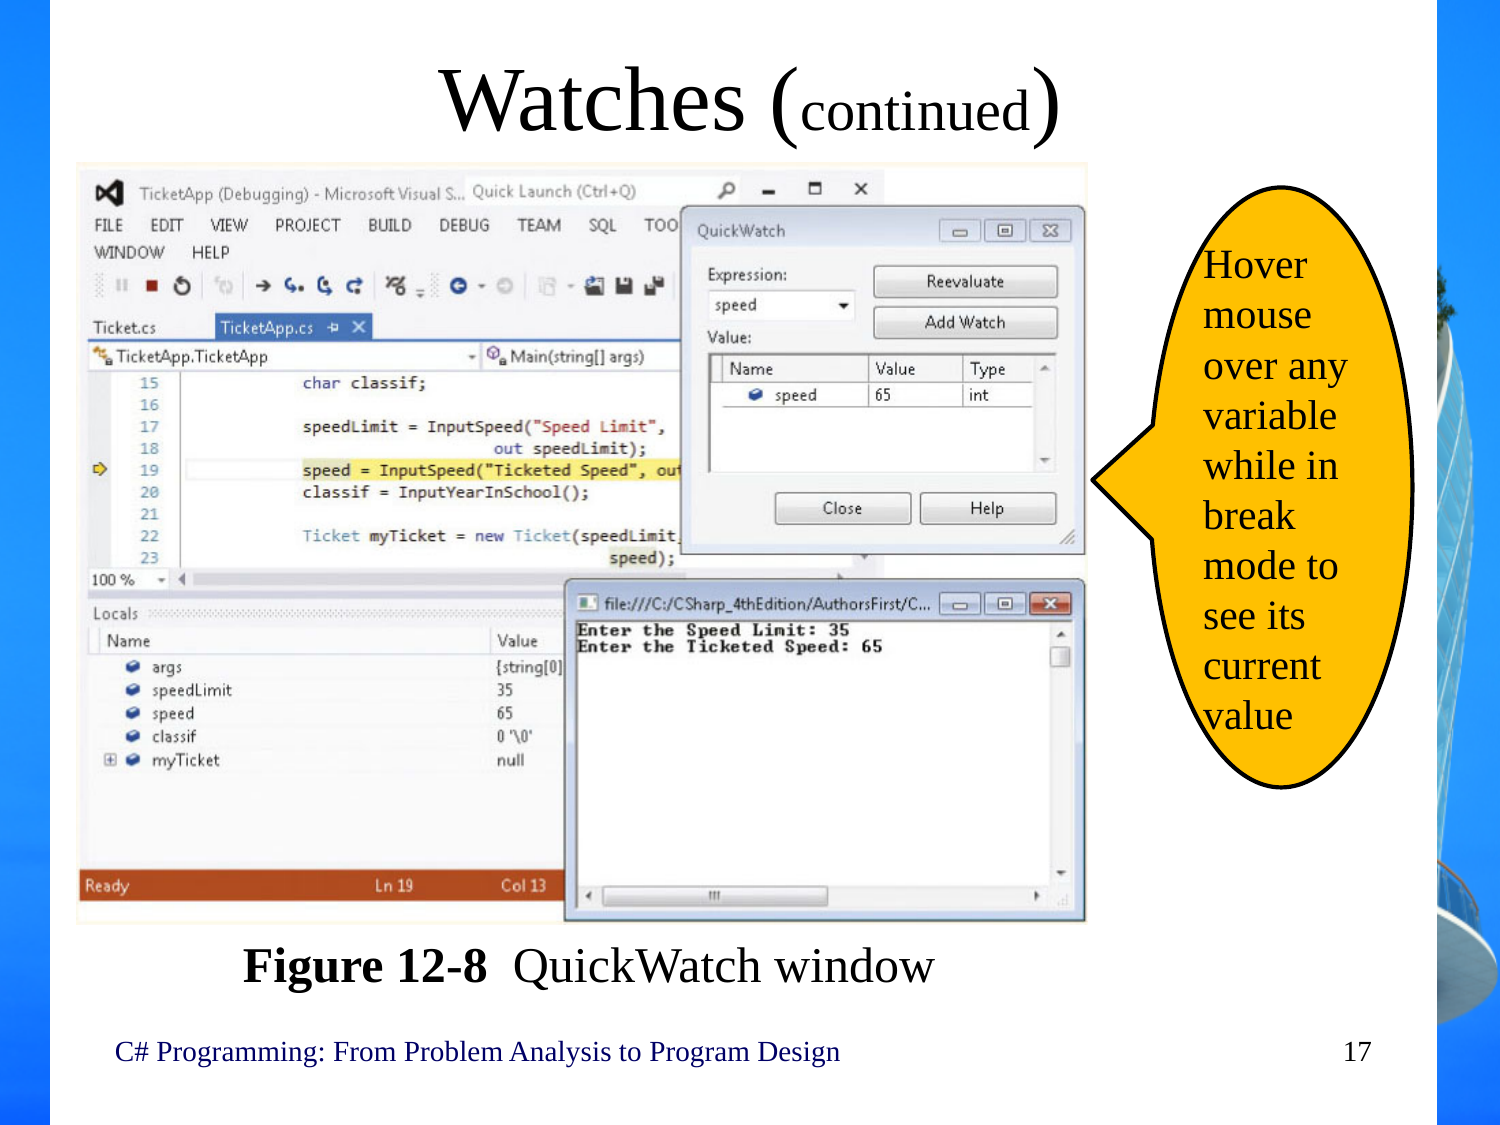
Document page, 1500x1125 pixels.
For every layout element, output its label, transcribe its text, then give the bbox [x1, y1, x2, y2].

text_box Hover mouse over any variable while in break mode to see its current value [1091, 185, 1415, 790]
title Watches (continued) [112, 0, 1388, 188]
text_box Figure 12-8 QuickWatch window [228, 935, 951, 1000]
picture [76, 162, 1088, 926]
footer C# Programming: From Problem Analysis to Program Design [99, 1024, 988, 1101]
slide_number 17 [1074, 1024, 1388, 1101]
picture [1437, 0, 1500, 1125]
picture [0, 0, 50, 1125]
